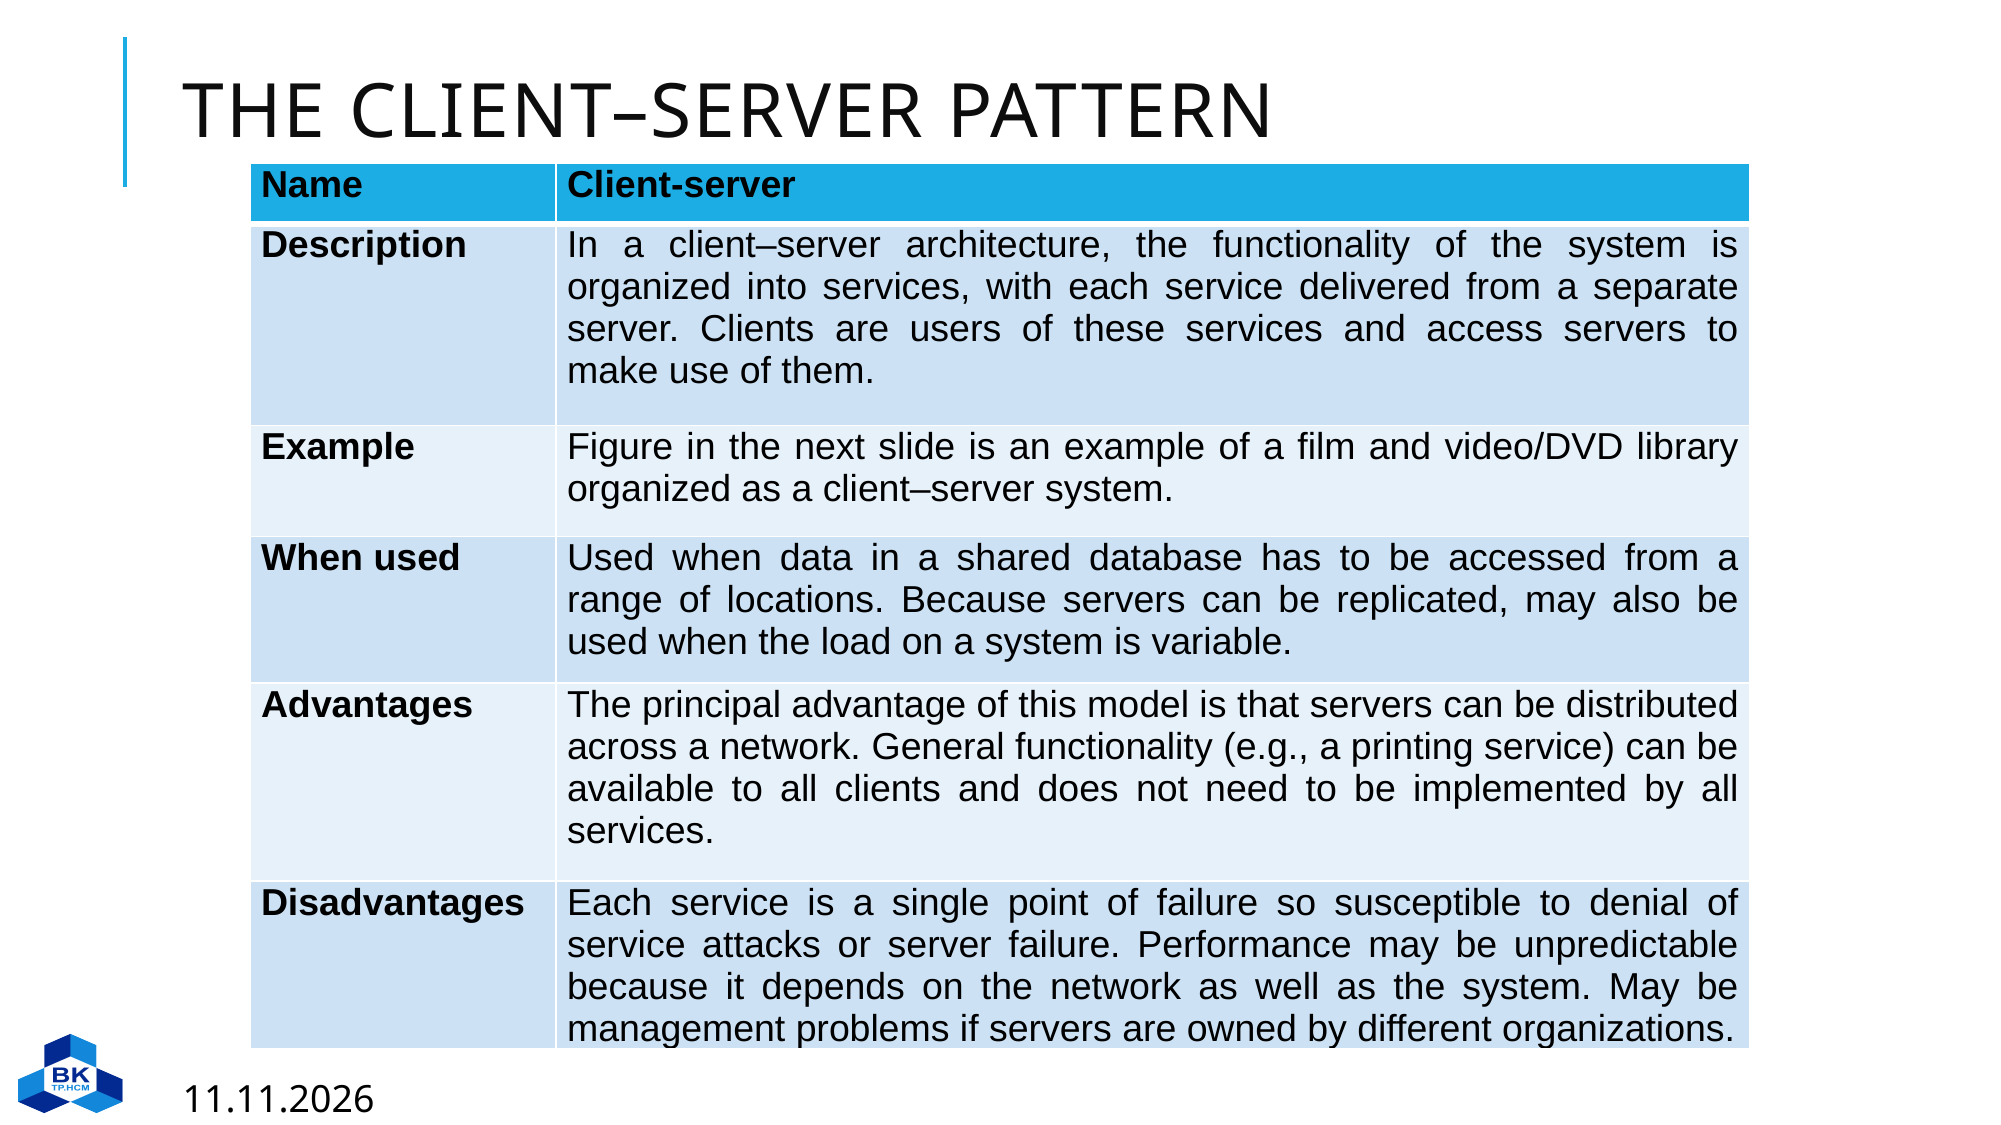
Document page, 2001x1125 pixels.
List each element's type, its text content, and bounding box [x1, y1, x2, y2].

table_cell Each service is a single point of failure so susceptible to denial of service attacks or server failure. Performance may be unpredictable because it depends on the network as well as the system. May be management problems if servers are owned by different organizations. [557, 882, 1749, 1048]
table_cell Example [251, 426, 555, 536]
table_cell When used [251, 537, 555, 682]
picture [0, 1027, 143, 1125]
table_cell Used when data in a shared database has to be accessed from a range of locations. Because servers can be replicated, may also be used when the load on a system is variable. [557, 537, 1749, 682]
table_cell Figure in the next slide is an example of a film and video/DVD library organized as a client–server system. [557, 426, 1749, 536]
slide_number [168, 1067, 522, 1113]
table_cell Disadvantages [251, 882, 555, 1048]
table_header Name [251, 164, 555, 221]
table_cell The principal advantage of this model is that servers can be distributed across a network. General functionality (e.g., a printing service) can be available to all clients and does not need to be implemented by all services. [557, 684, 1749, 880]
table_header Client-server [557, 164, 1749, 221]
table_cell Advantages [251, 684, 555, 880]
table_cell Description [251, 227, 555, 425]
table_cell In a client–server architecture, the functionality of the system is organized into services, with each service delivered from a separate server. Clients are users of these services and access servers to make use of them. [557, 227, 1749, 425]
title The Client–server pattern [168, 15, 1938, 216]
